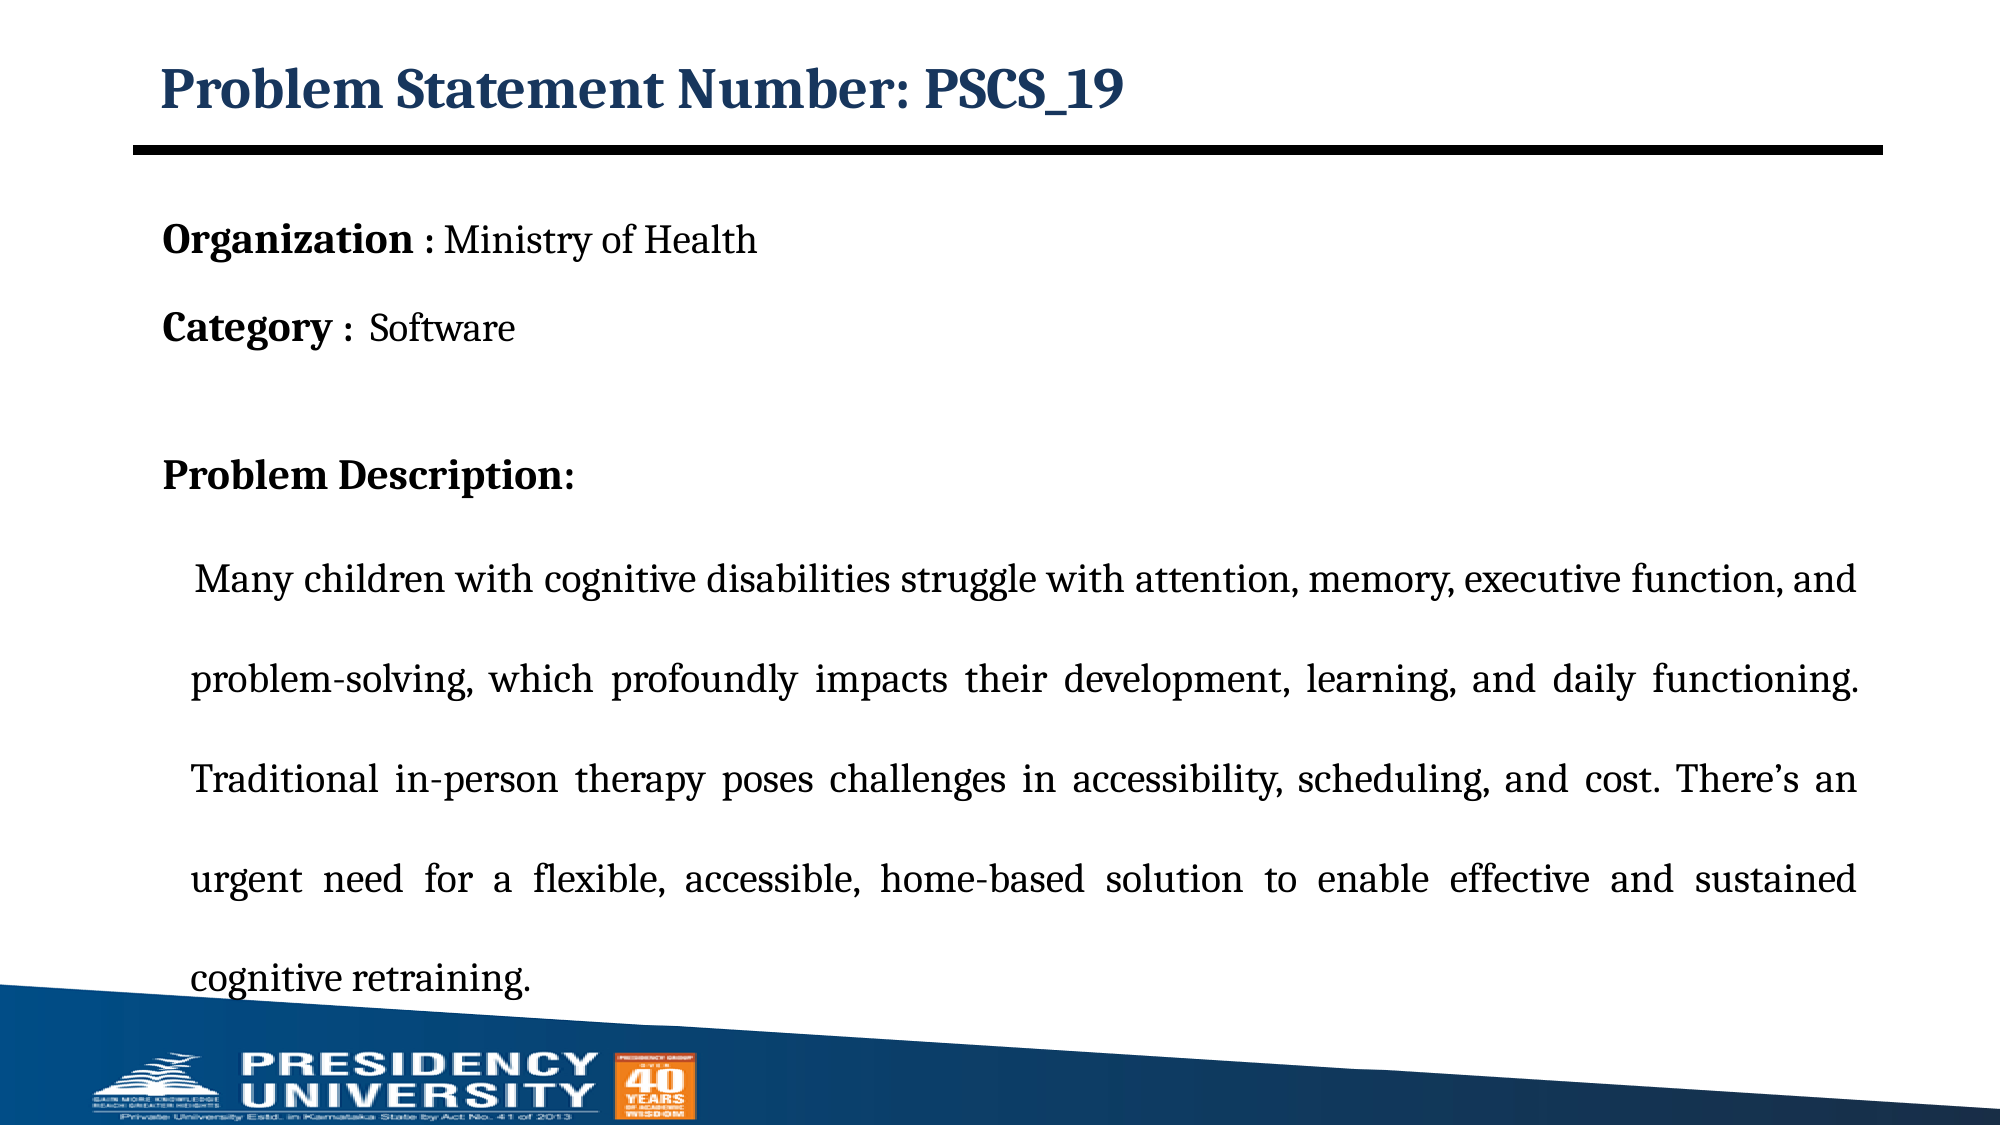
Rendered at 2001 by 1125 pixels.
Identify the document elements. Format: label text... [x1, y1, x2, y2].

picture [0, 982, 2000, 1125]
list Organization : Ministry of Health Category : Software Problem Description: Many children with cognitive disabilities struggle with attention, memory, executive function, and problem-solving, which profoundly impacts their development, learning, and daily functioning. Traditional in-person therapy poses challenges in accessibility, scheduling, and cost. There’s an urgent need for a flexible, accessible, home-based solution to enable effective and sustained cognitive retraining. [125, 202, 1875, 1016]
title Problem Statement Number: PSCS_19 [145, 45, 1896, 125]
